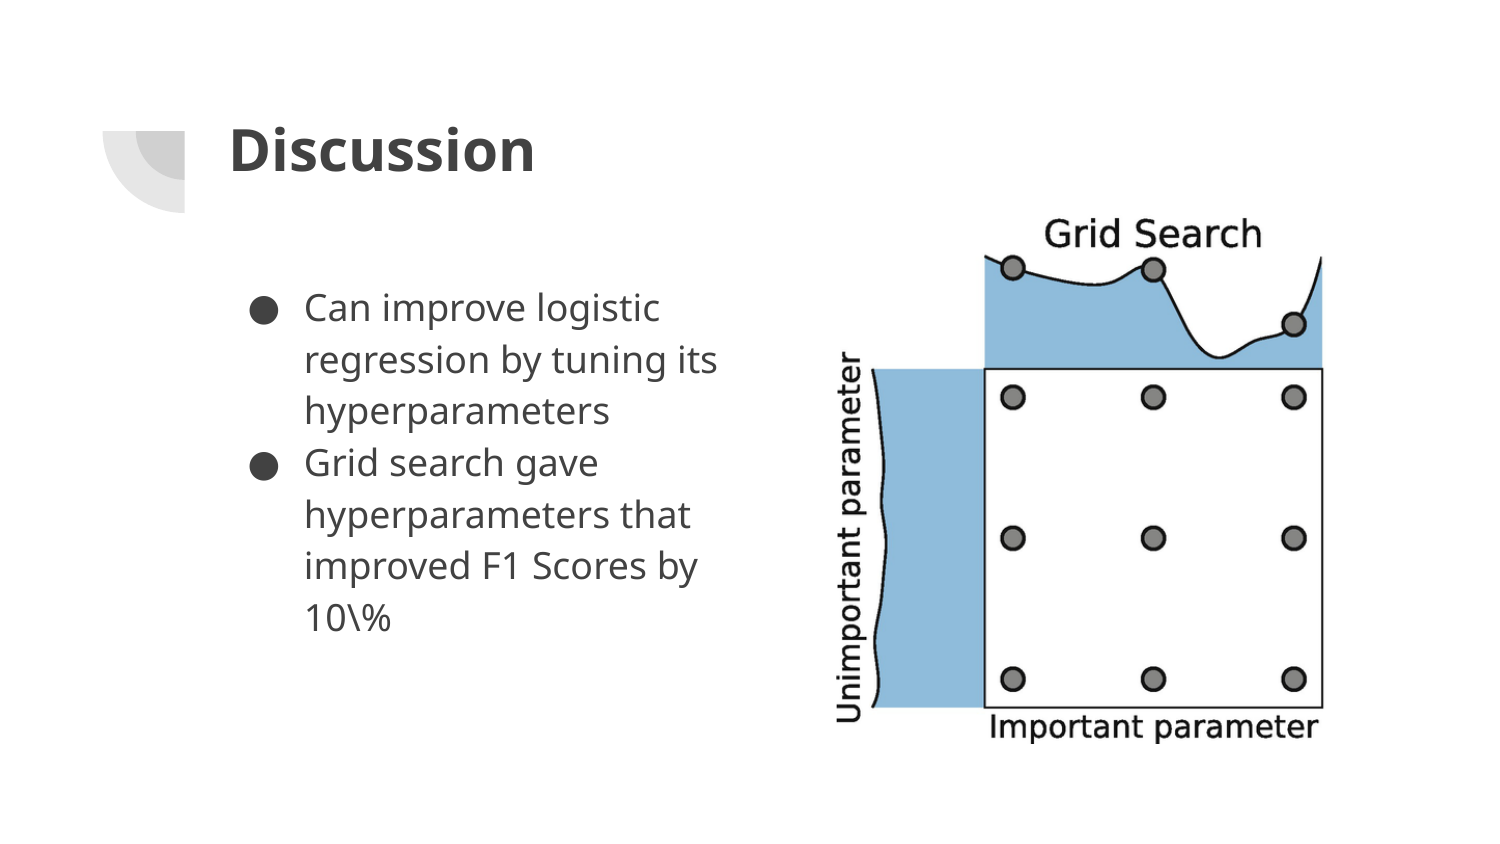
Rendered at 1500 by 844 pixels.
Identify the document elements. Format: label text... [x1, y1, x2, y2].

title Discussion [213, 98, 1368, 263]
list Can improve logistic regression by tuning its hyperparameters Grid search gave hyperparameters that improved F1 Scores by 10\% [213, 262, 783, 744]
picture [835, 215, 1368, 744]
